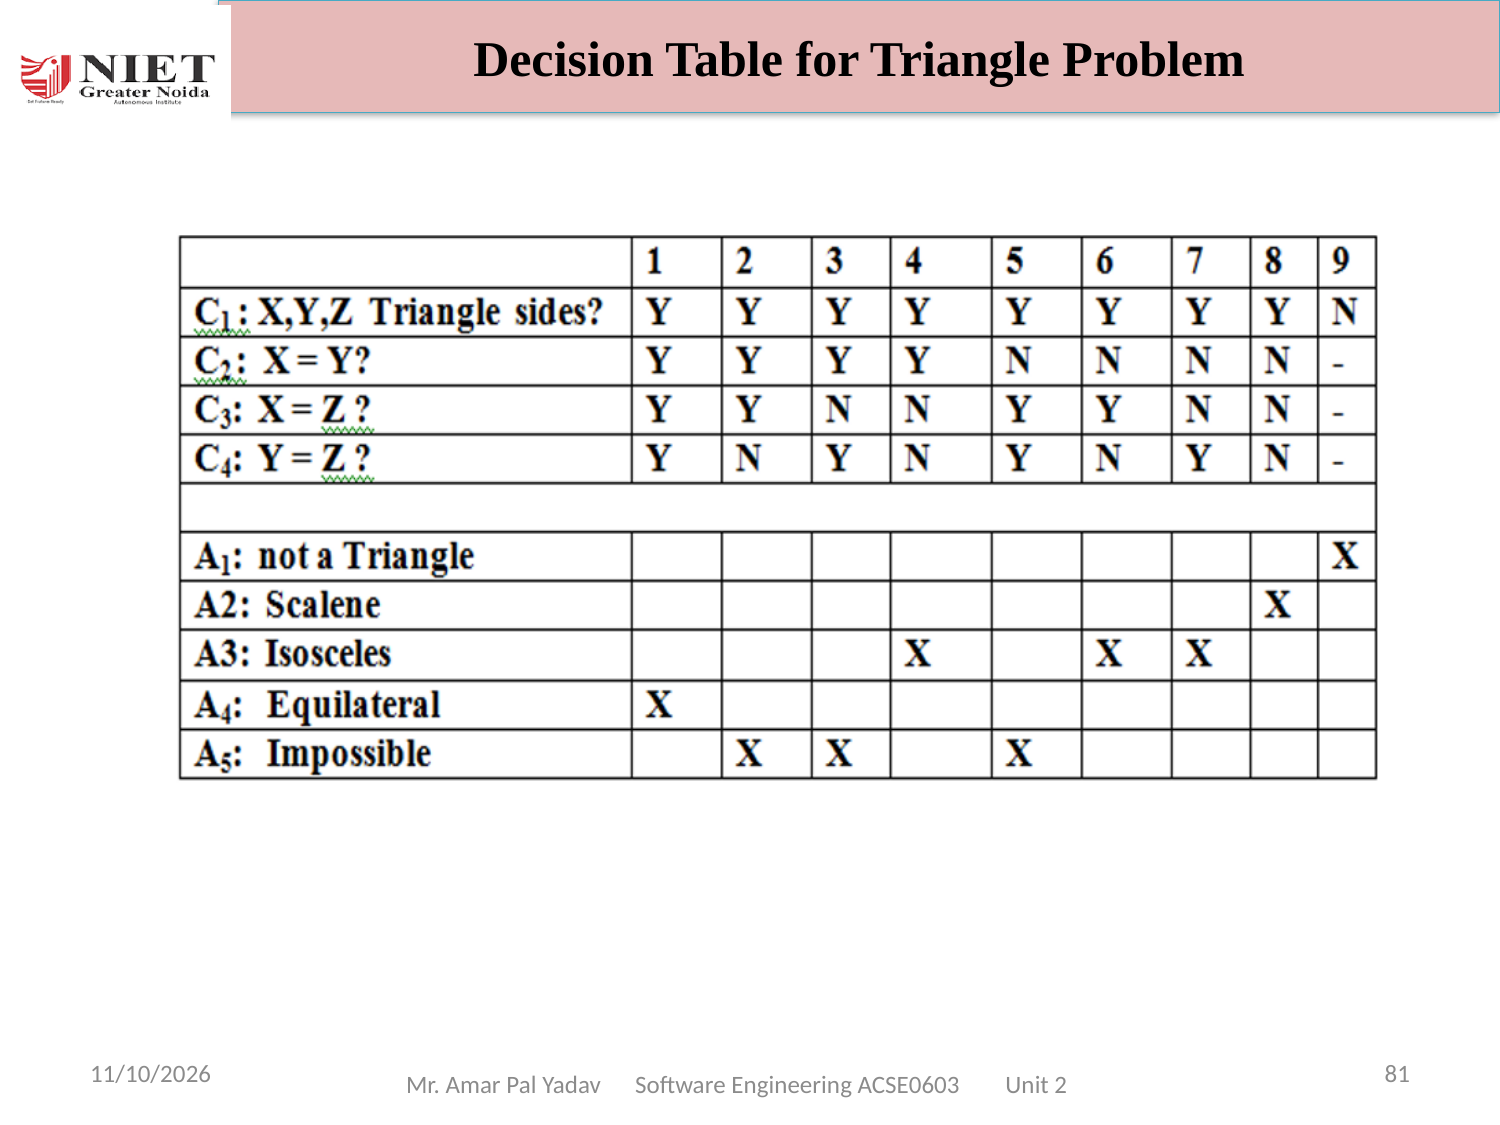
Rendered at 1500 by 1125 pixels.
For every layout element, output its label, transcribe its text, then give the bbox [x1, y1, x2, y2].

picture [174, 224, 1394, 795]
text_box Decision Table for Triangle Problem [218, 0, 1500, 113]
picture [6, 5, 231, 153]
slide_number 81 [1363, 1042, 1425, 1103]
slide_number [75, 1042, 425, 1103]
footer Mr. Amar Pal Yadav Software Engineering ACSE0603 Unit 2 [112, 1042, 1363, 1125]
